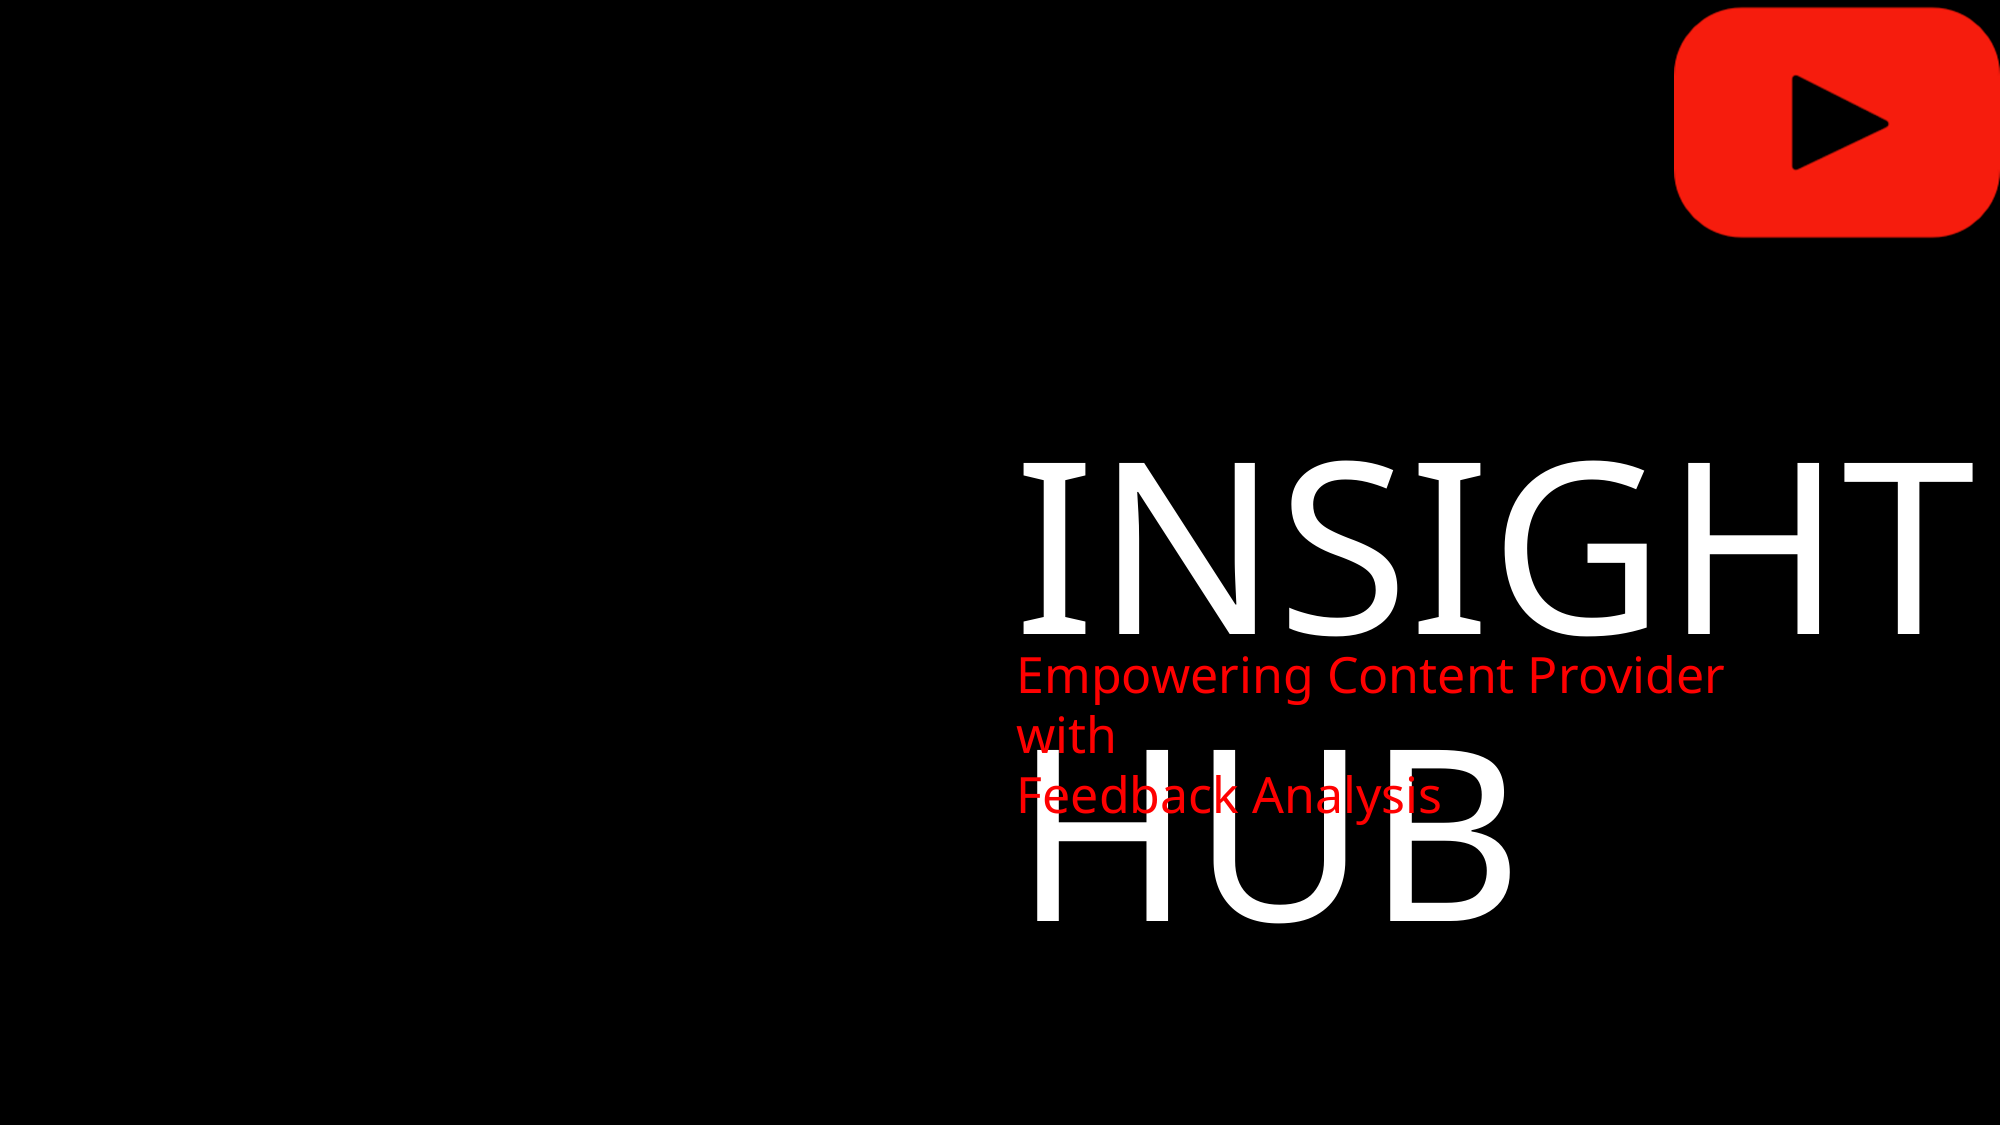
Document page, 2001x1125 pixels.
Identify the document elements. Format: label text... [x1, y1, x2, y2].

text_box INSIGHT HUB [999, 387, 2000, 1125]
picture [1674, 0, 2000, 285]
text_box Empowering Content Provider with Feedback Analysis [1001, 636, 1813, 832]
